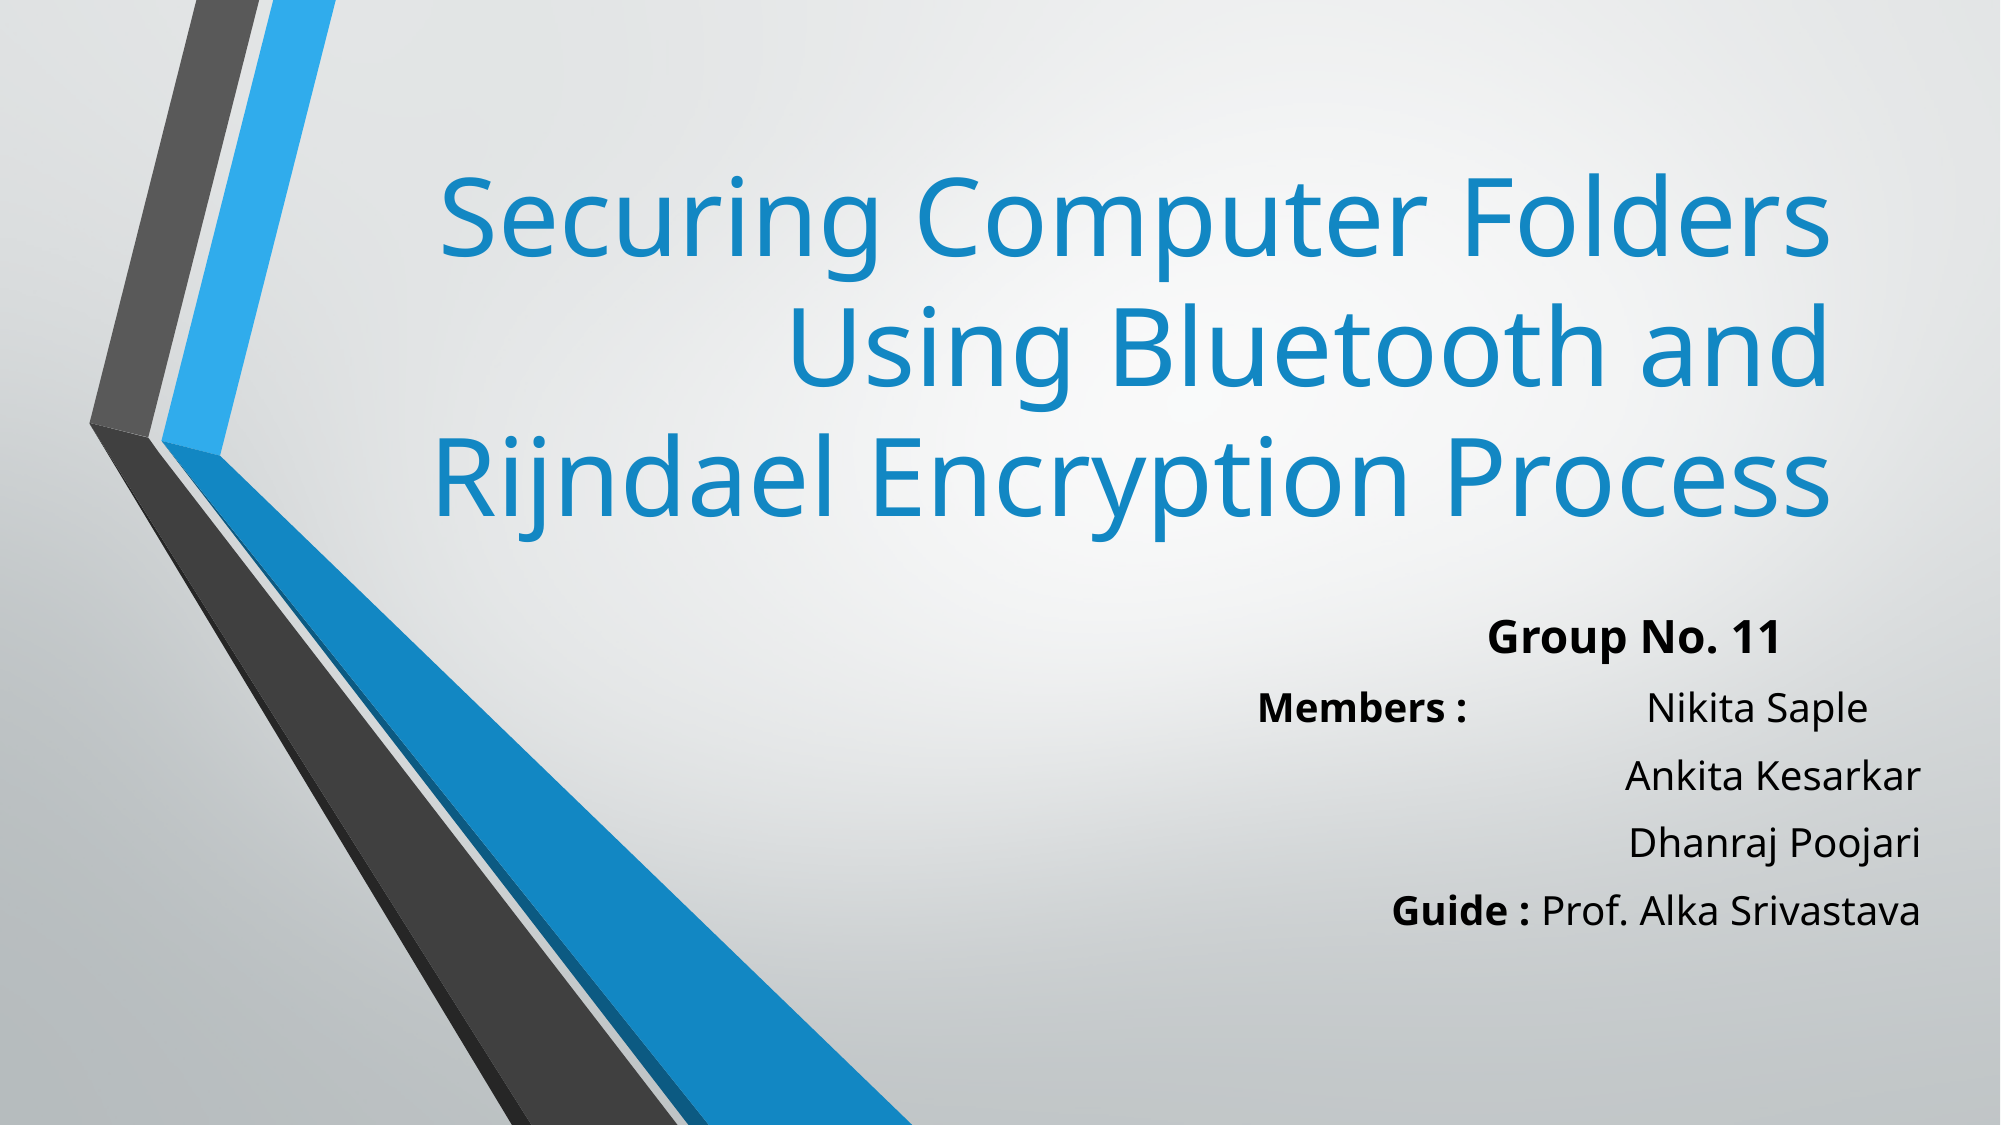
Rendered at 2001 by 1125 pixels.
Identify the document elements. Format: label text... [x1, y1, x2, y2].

title Securing Computer Folders Using Bluetooth and Rijndael Encryption Process [386, 76, 1850, 547]
subtitle Group No. 11 Members : Nikita Saple Ankita Kesarkar Dhanraj Poojari Guide : Prof. Alka Srivastava [428, 600, 1937, 1055]
